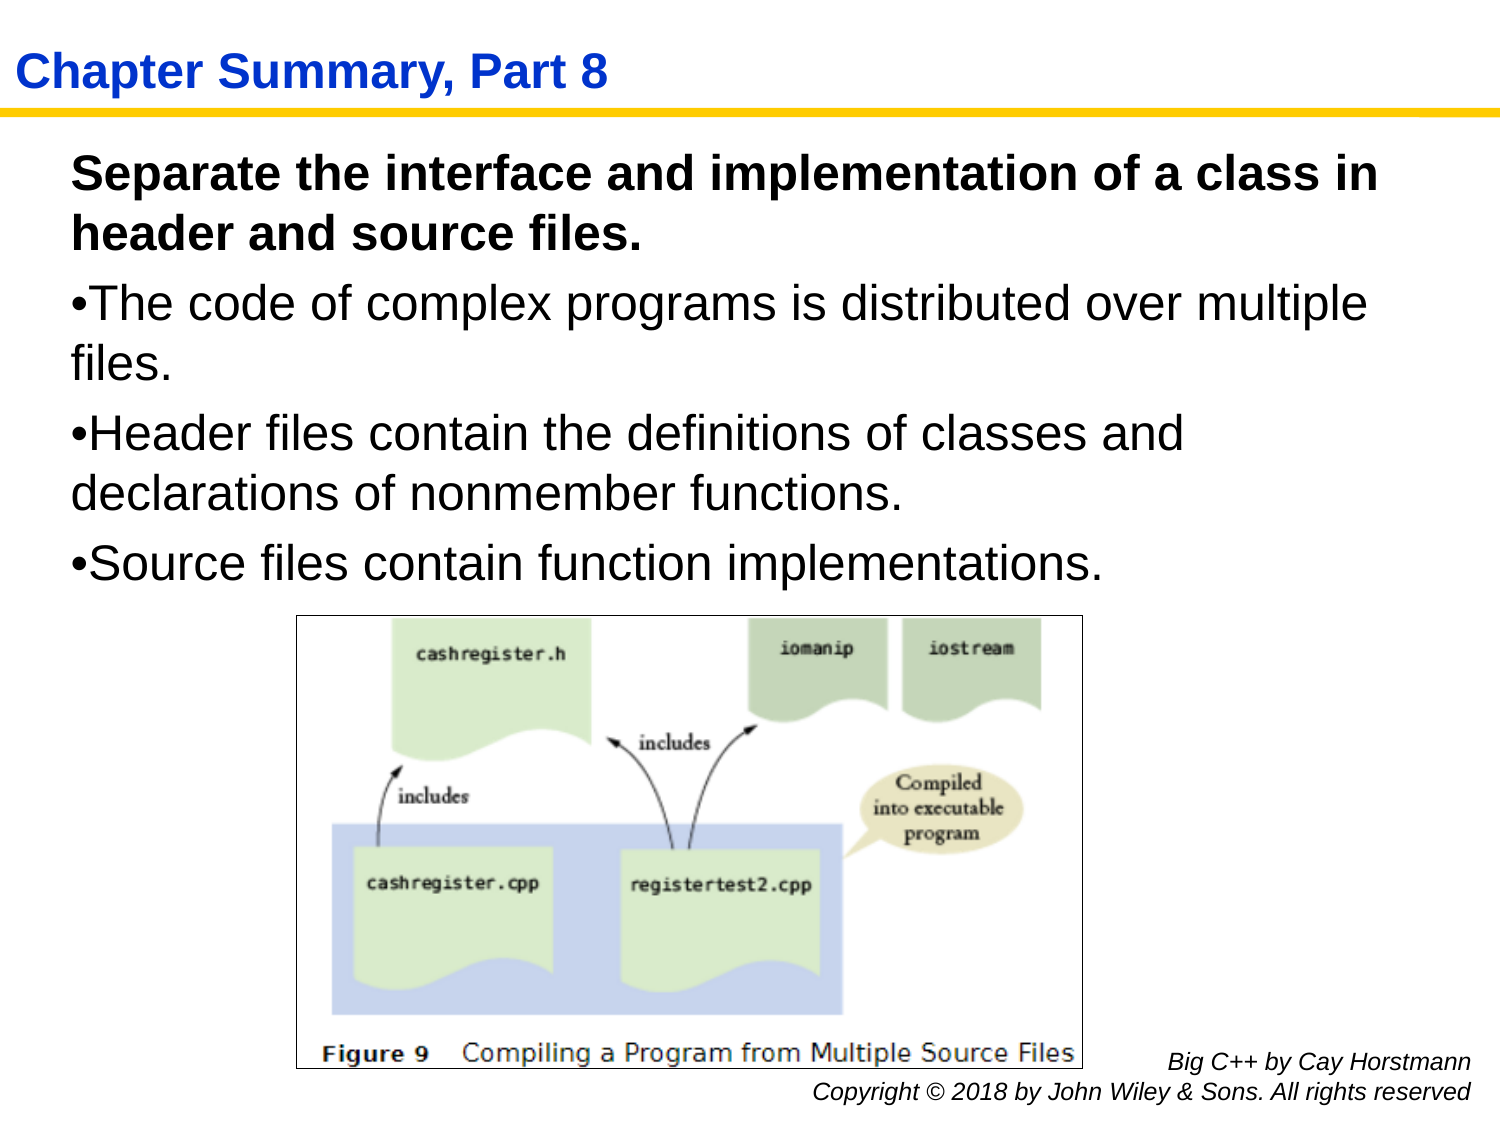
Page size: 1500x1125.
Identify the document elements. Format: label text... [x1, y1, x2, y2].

footer Big C++ by Cay Horstmann Copyright © 2018 by John Wiley & Sons. All rights reserved [624, 1037, 1488, 1101]
picture [295, 615, 1084, 1069]
list Separate the interface and implementation of a class in header and source files. •The code of complex programs is distributed over multiple files. •Header files contain the definitions of classes and declarations of nonmember functions. •Source files contain function implementations. [55, 132, 1417, 1015]
title Chapter Summary, Part 8 [0, 24, 1478, 113]
